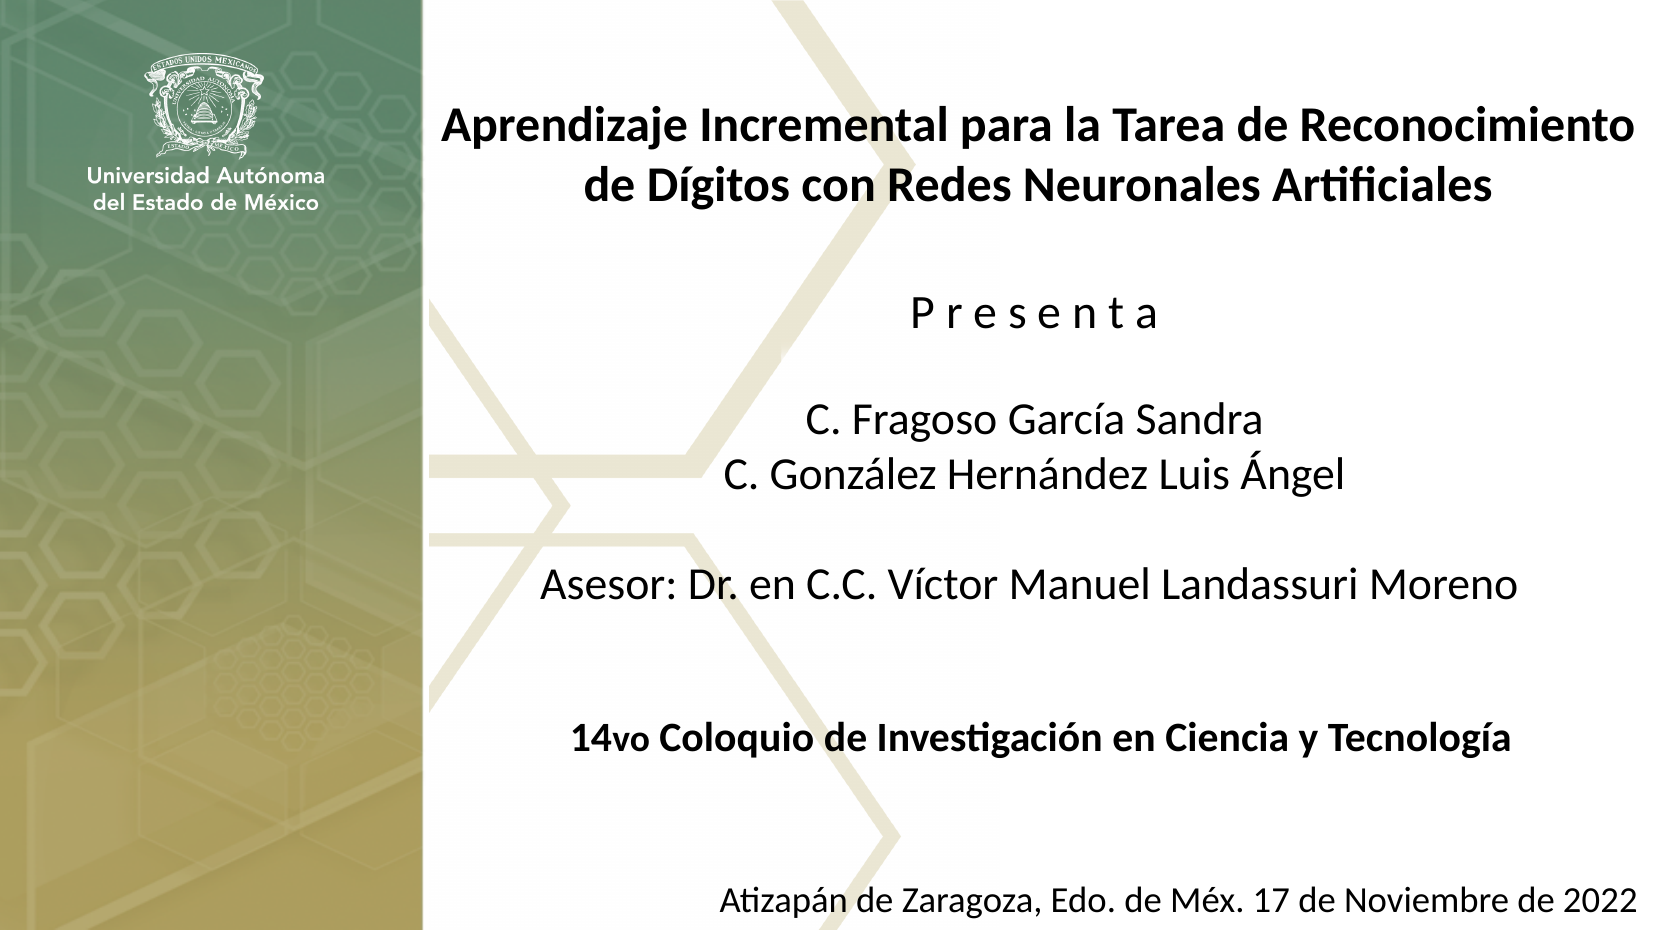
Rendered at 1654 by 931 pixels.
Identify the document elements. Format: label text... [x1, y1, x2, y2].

text_box 14vo Coloquio de Investigación en Ciencia y Tecnología [1004, 693, 1654, 777]
text_box P r e s e n t a C. Fragoso García Sandra C. González Hernández Luis Ángel Asesor: Dr. en C.C. Víctor Manuel Landassuri Moreno [1004, 222, 1642, 667]
picture [0, 0, 1001, 931]
text_box Atizapán de Zaragoza, Edo. de Méx. 17 de Noviembre de 2022 [1004, 829, 1654, 929]
text_box Aprendizaje Incremental para la Tarea de Reconocimiento de Dígitos con Redes Neuronales Artificiales [1004, 22, 1654, 341]
